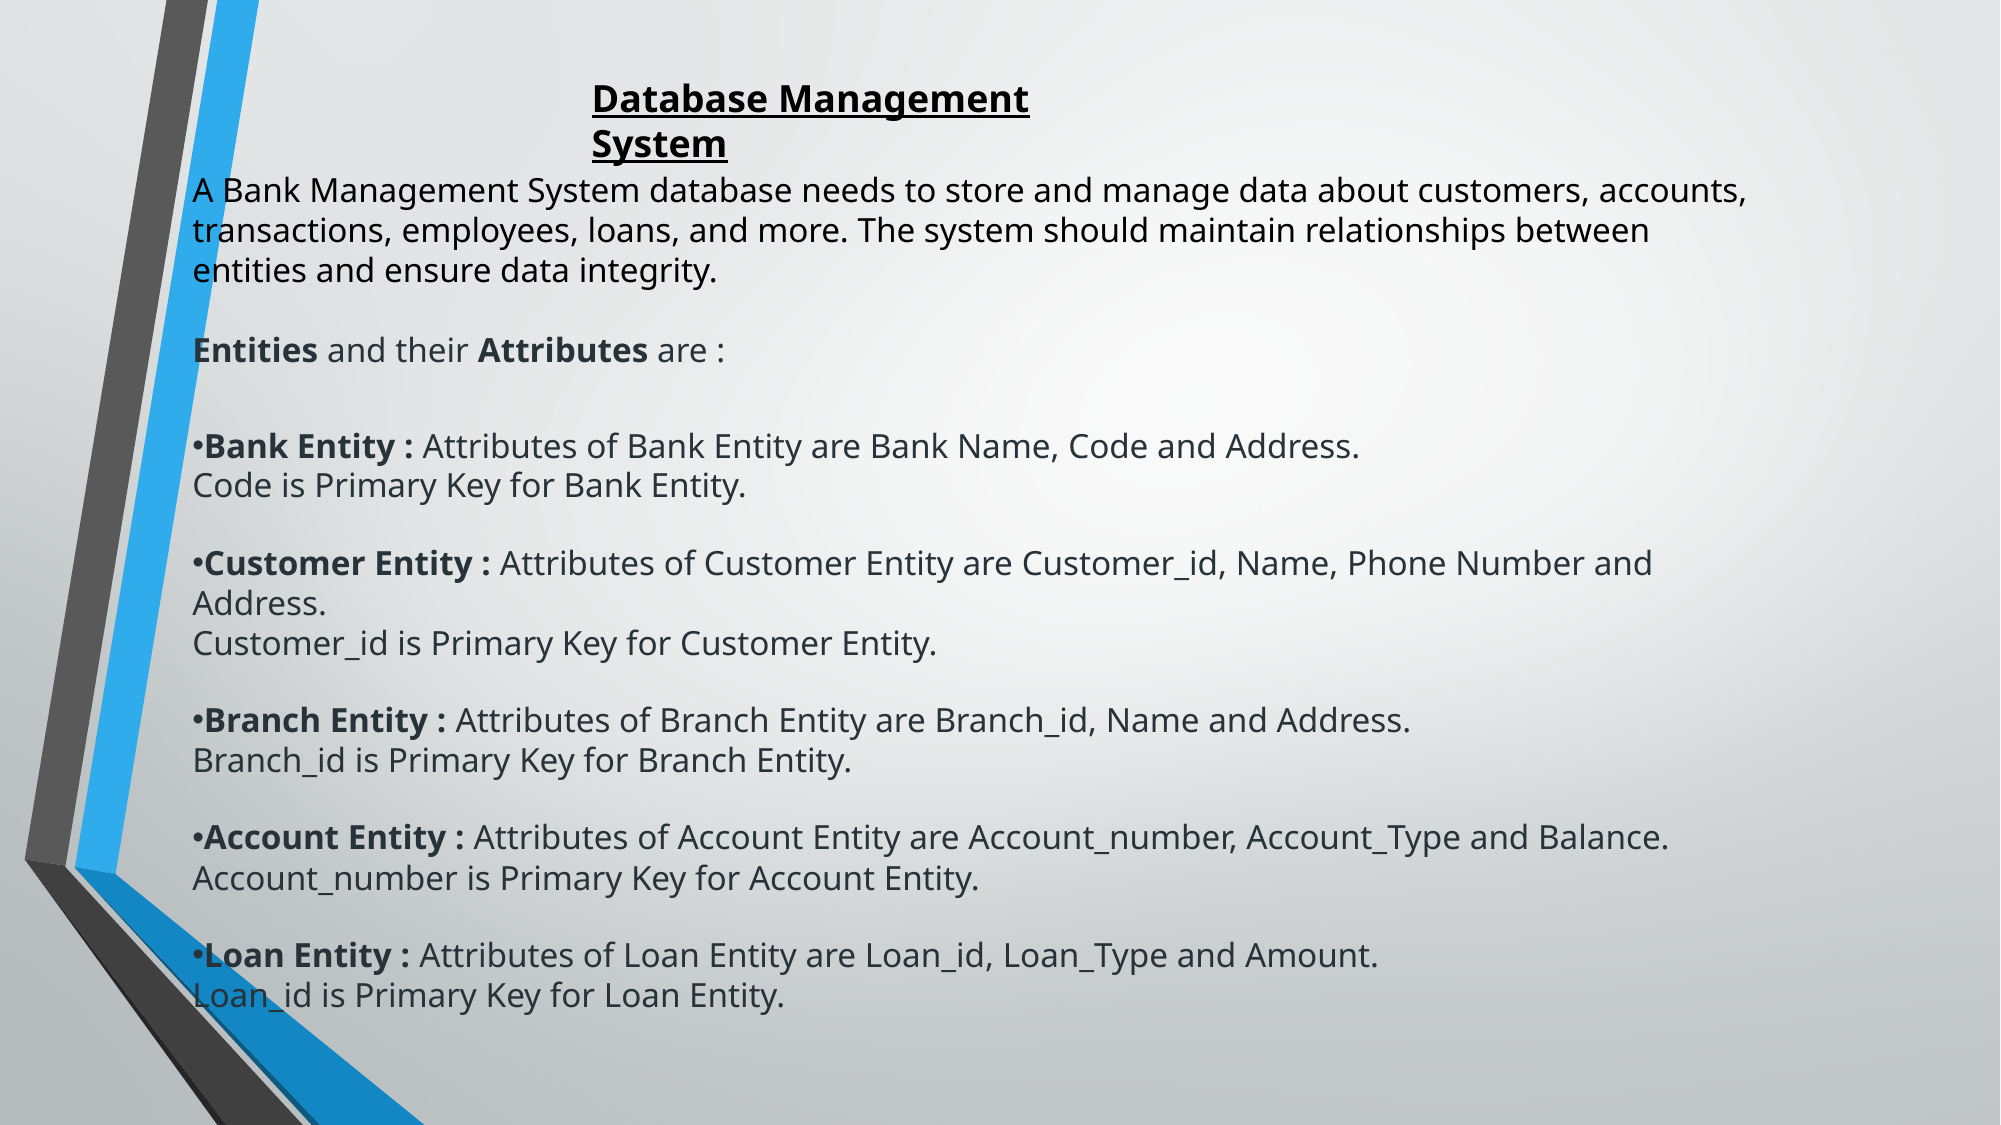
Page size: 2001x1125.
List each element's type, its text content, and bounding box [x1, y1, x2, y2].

text_box Database Management System [576, 67, 1184, 162]
text_box A Bank Management System database needs to store and manage data about customers, accounts, transactions, employees, loans, and more. The system should maintain relationships between entities and ensure data integrity. Entities and their Attributes are : Bank Entity : Attributes of Bank Entity are Bank Name, Code and Address. Code is Primary Key for Bank Entity. Customer Entity : Attributes of Customer Entity are Customer_id, Name, Phone Number and Address. Customer_id is Primary Key for Customer Entity. Branch Entity : Attributes of Branch Entity are Branch_id, Name and Address. Branch_id is Primary Key for Branch Entity. Account Entity : Attributes of Account Entity are Account_number, Account_Type and Balance. Account_number is Primary Key for Account Entity. Loan Entity : Attributes of Loan Entity are Loan_id, Loan_Type and Amount. Loan_id is Primary Key for Loan Entity. [177, 162, 1770, 1099]
